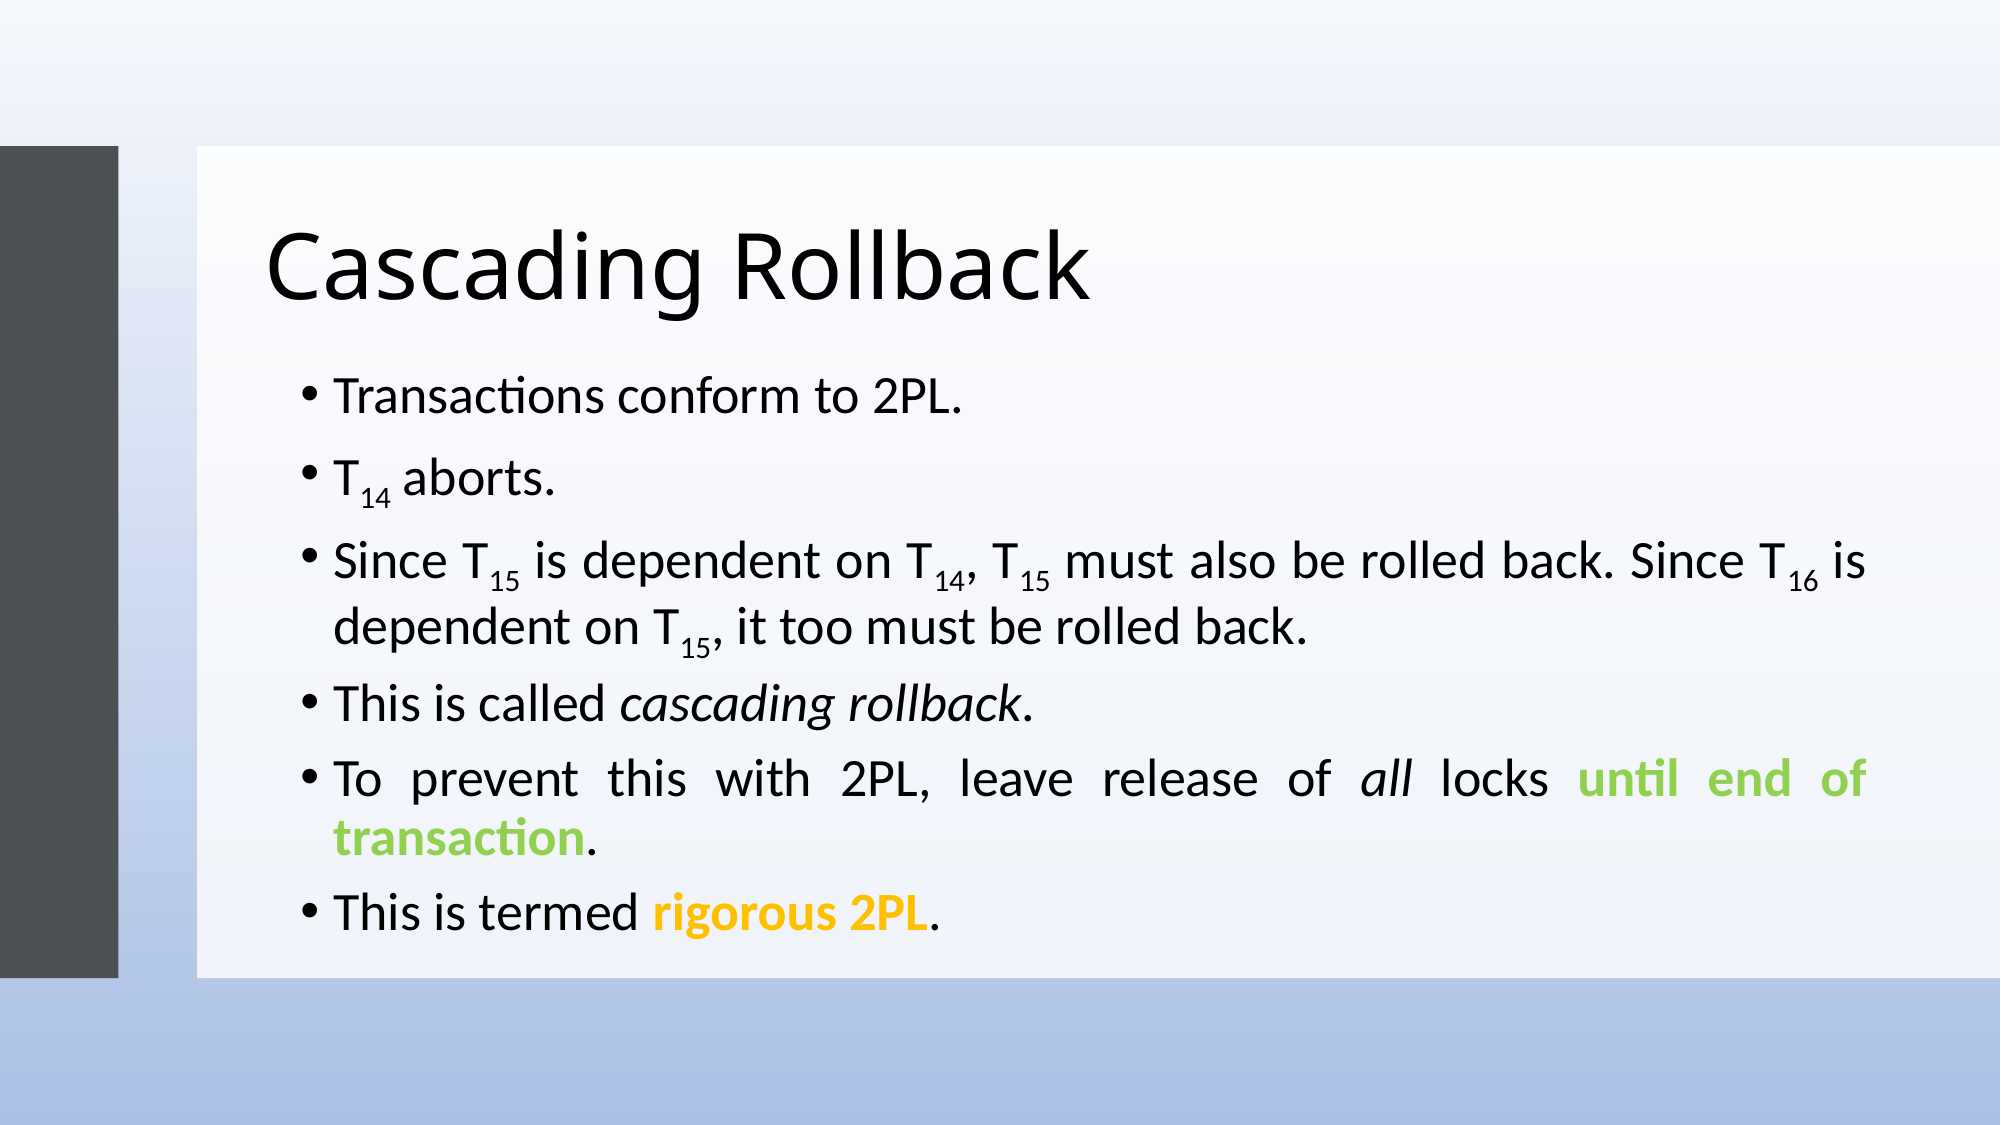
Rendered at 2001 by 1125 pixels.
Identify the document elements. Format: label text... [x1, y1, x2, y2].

text_box [0, 145, 119, 979]
text_box [196, 145, 2000, 979]
text_box [0, 0, 2000, 1125]
title Cascading Rollback [249, 172, 1803, 368]
list Transactions conform to 2PL. T14 aborts. Since T15 is dependent on T14, T15 must also be rolled back. Since T16 is dependent on T15, it too must be rolled back. This is called cascading rollback. To prevent this with 2PL, leave release of all locks until end of transaction. This is termed rigorous 2PL. [285, 359, 1882, 953]
